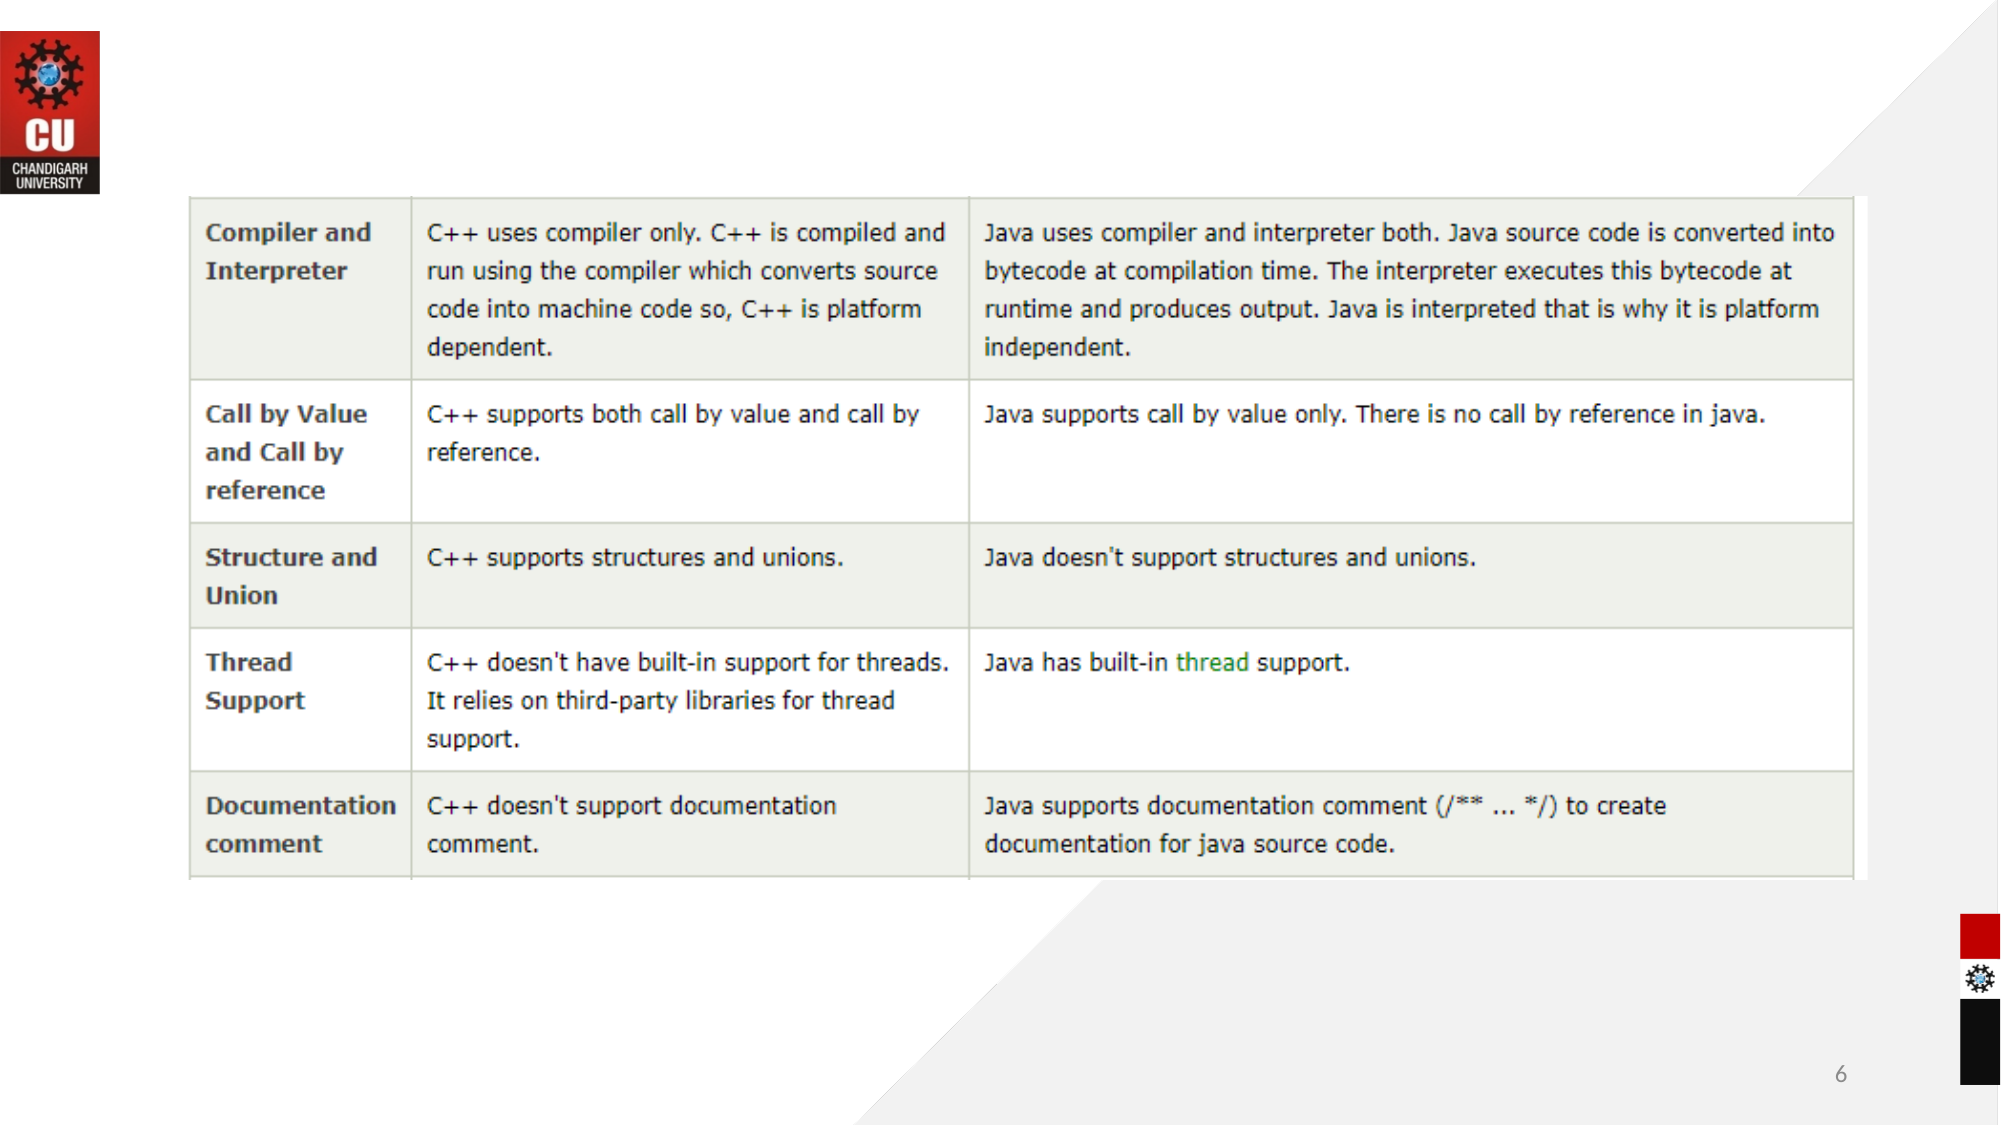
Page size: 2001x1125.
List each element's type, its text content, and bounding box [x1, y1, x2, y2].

slide_number 6 [1412, 1042, 1863, 1103]
text_box [25, 0, 422, 373]
picture [0, 0, 2001, 1125]
